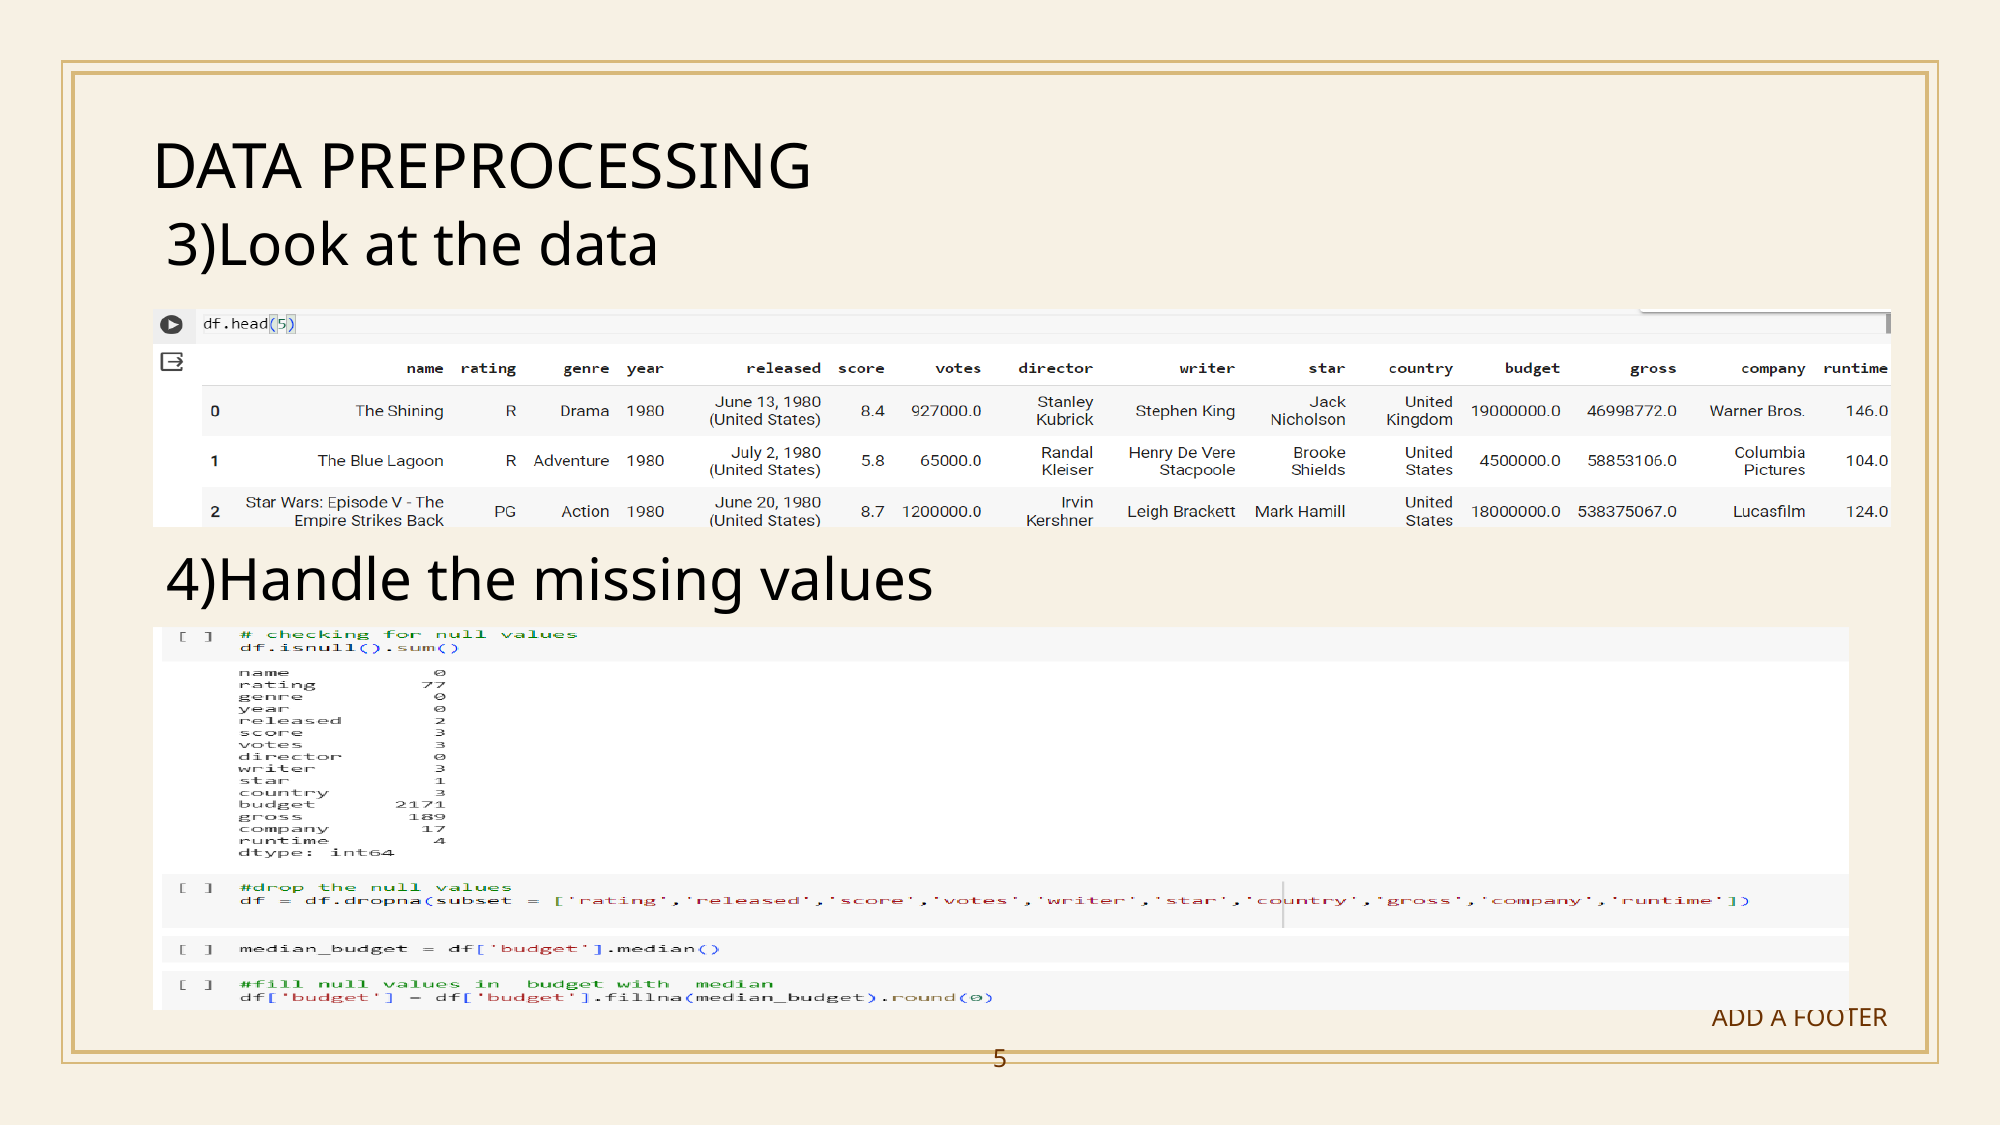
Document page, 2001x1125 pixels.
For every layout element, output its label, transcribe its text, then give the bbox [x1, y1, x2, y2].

picture [153, 309, 1891, 527]
picture [153, 627, 1849, 1010]
footer ADD A FOOTER [1345, 987, 1904, 1047]
slide_number 5 [954, 1029, 1045, 1089]
list 3)Look at the data 4)Handle the missing values [151, 207, 1877, 956]
title DATA PREPROCESSING [137, 59, 1863, 278]
